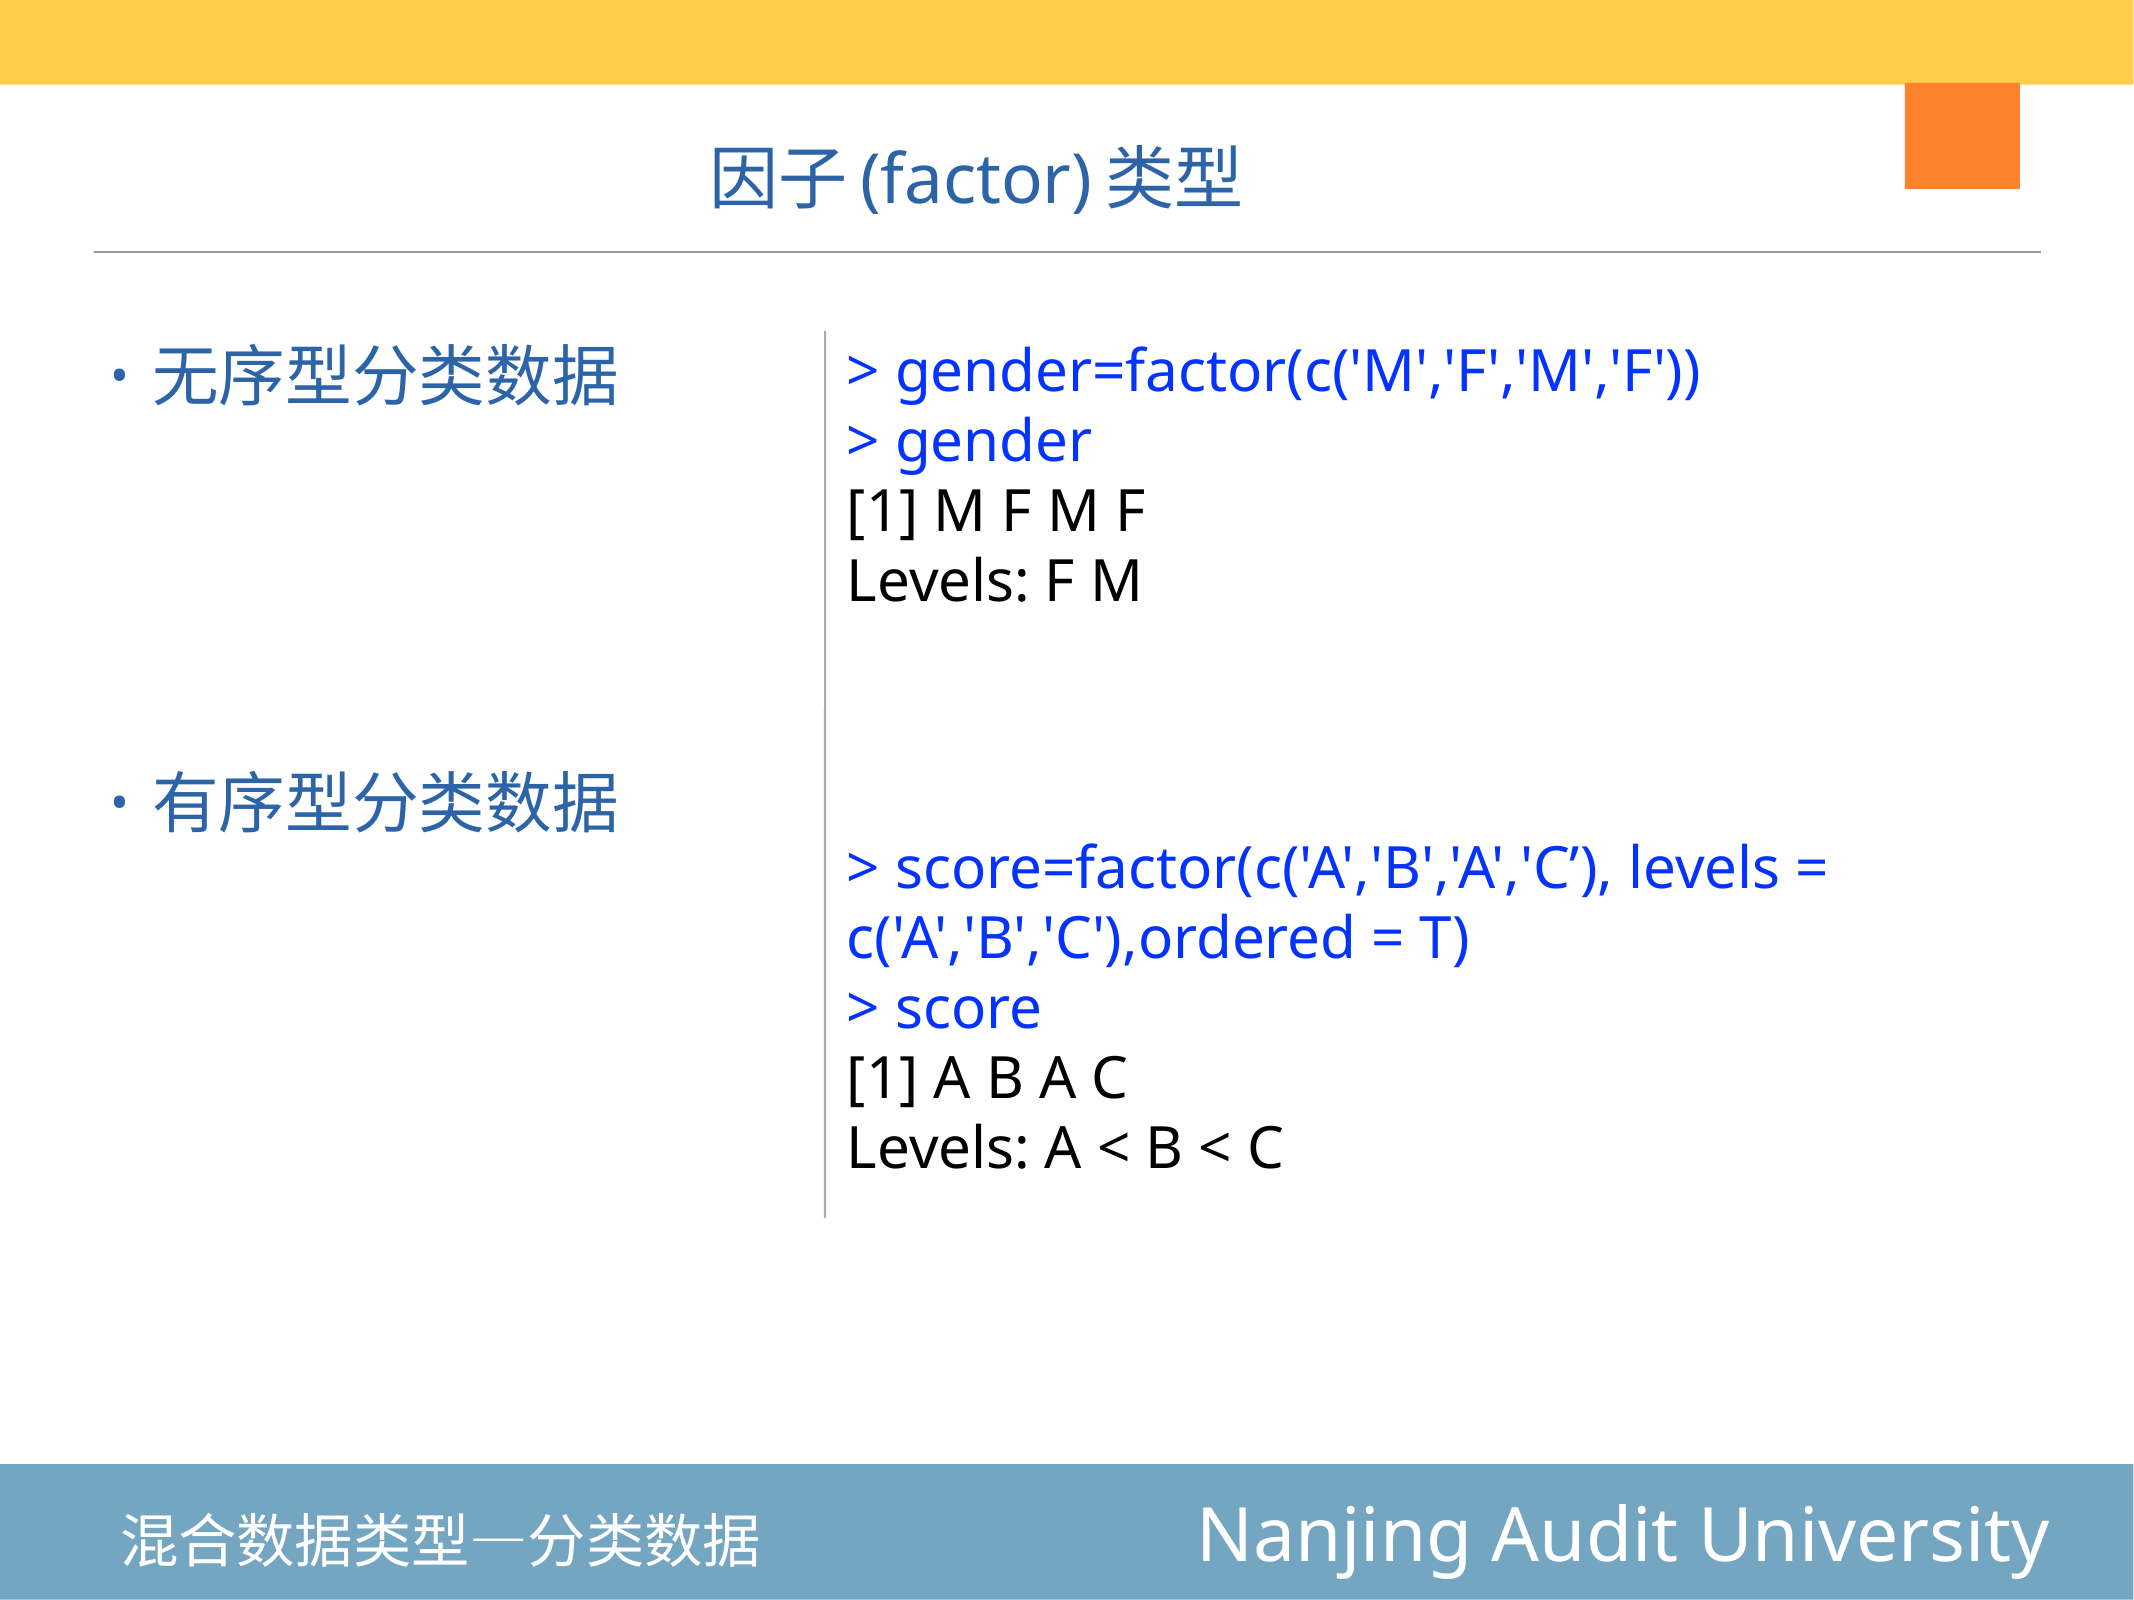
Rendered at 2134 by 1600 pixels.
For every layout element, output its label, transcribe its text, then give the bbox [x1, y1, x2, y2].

list 无序型分类数据 有序型分类数据 [101, 324, 800, 1276]
text_box > score=factor(c('A','B','A','C’), levels = c('A','B','C'),ordered = T) > score [1] A B A C Levels: A < B < C [832, 823, 2134, 1188]
text_box > gender=factor(c('M','F','M','F')) > gender [1] M F M F Levels: F M [832, 325, 2134, 621]
list 因子(factor)类型 [700, 74, 1256, 226]
text_box 混合数据类型—分类数据 [111, 1474, 1129, 1583]
